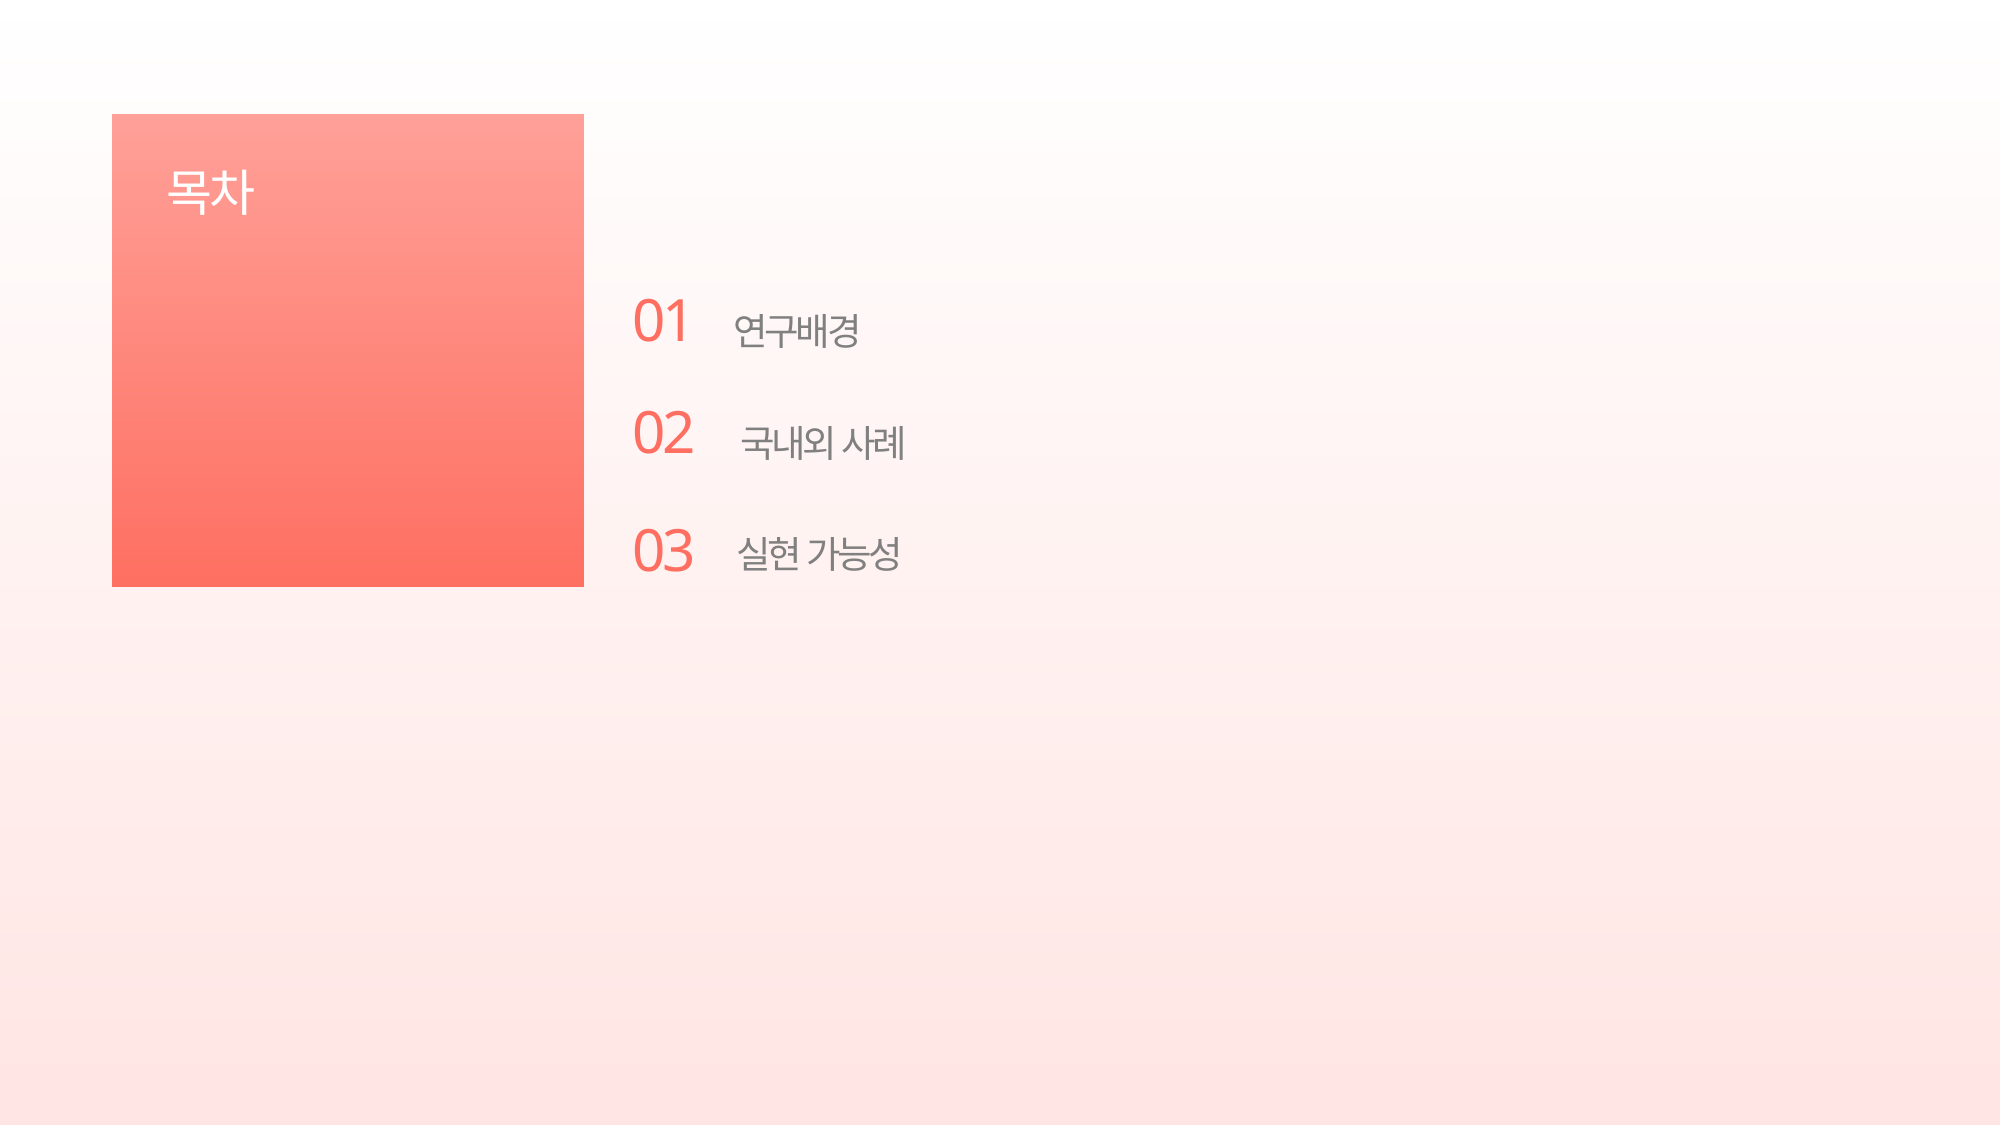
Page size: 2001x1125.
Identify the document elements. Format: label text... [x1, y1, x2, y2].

text_box [111, 114, 585, 588]
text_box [615, 387, 931, 474]
text_box 목차 [151, 153, 271, 229]
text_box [615, 275, 883, 362]
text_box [615, 505, 928, 592]
